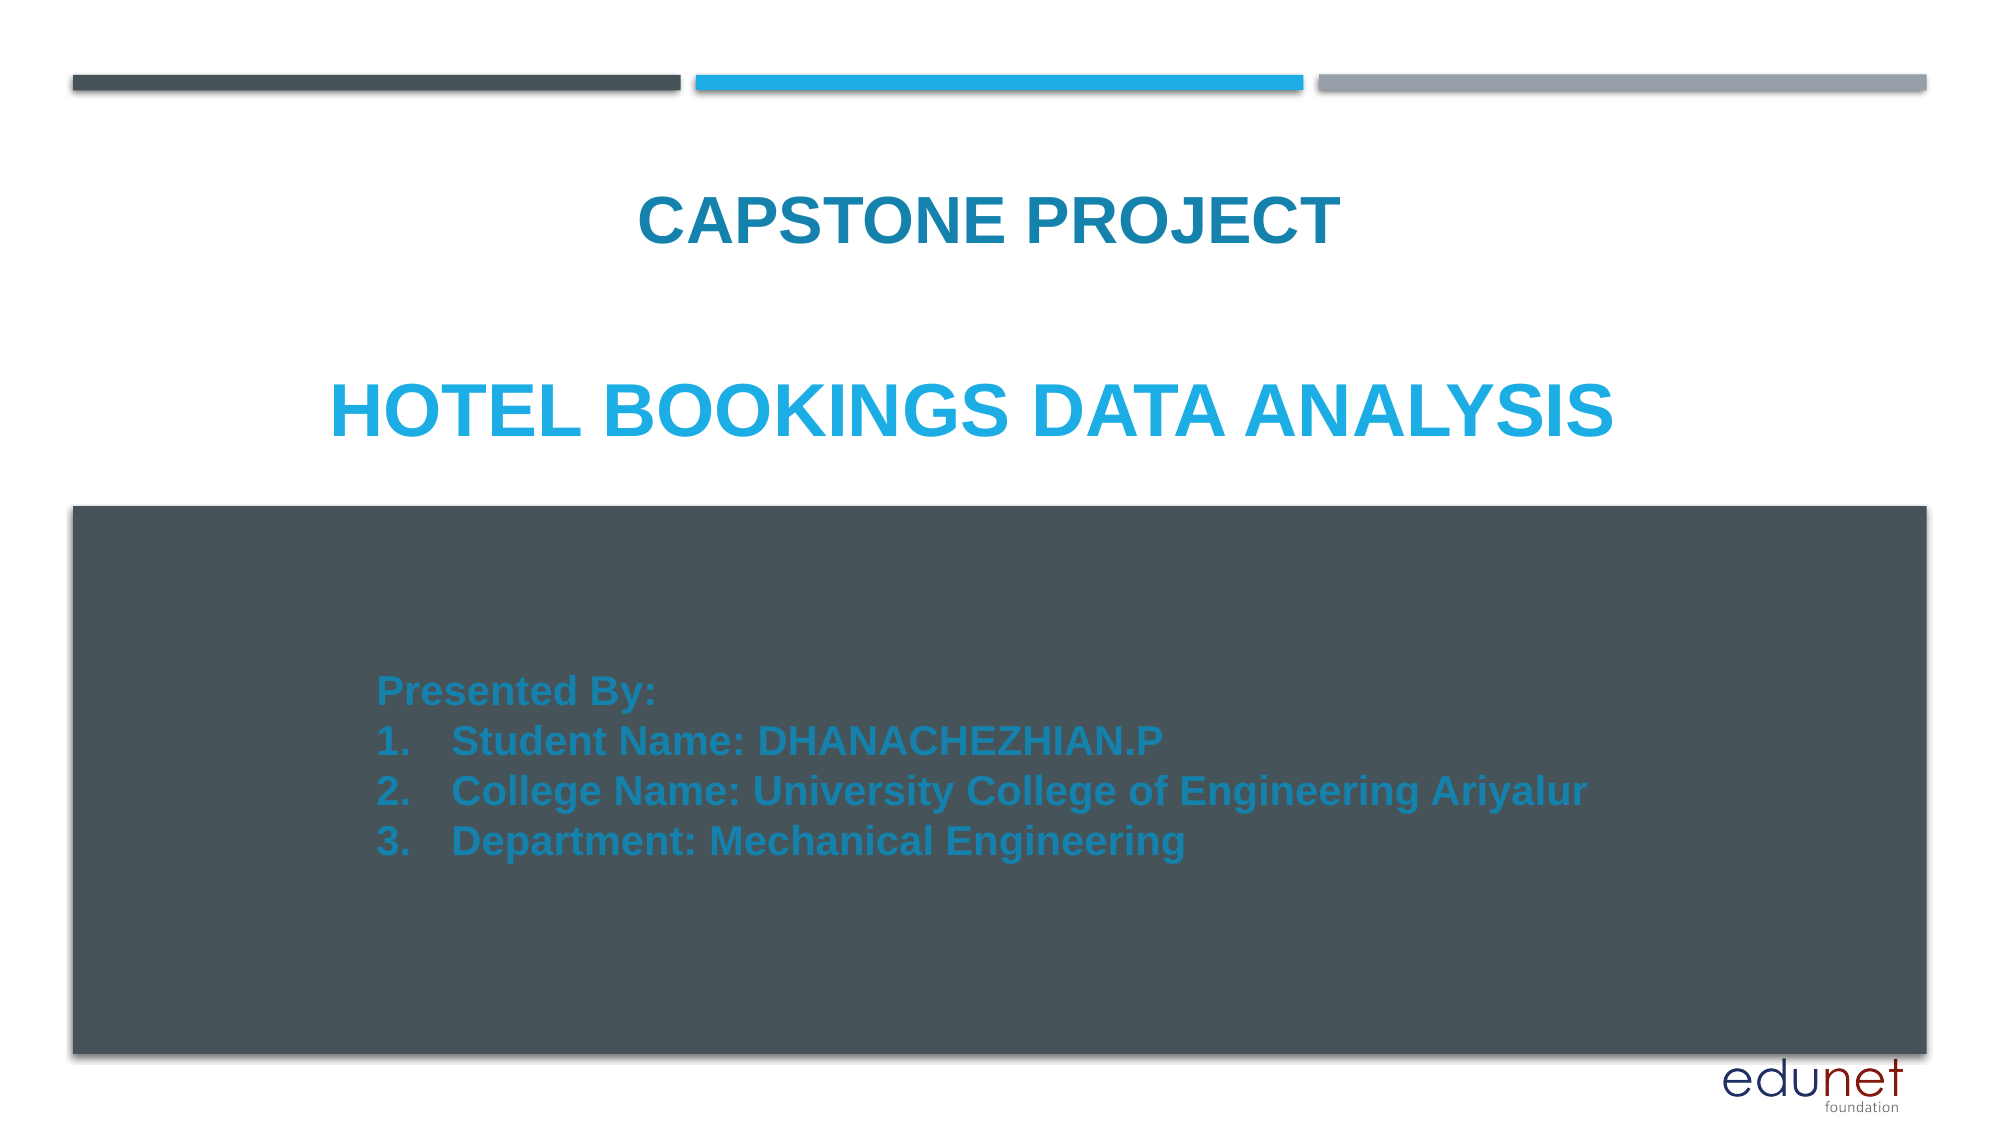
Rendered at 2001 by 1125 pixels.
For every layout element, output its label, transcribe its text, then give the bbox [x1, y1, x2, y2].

text_box CAPSTONE PROJECT [0, 169, 2000, 265]
text_box Presented By: Student Name: DHANACHEZHIAN.P College Name: University College of Engineering Ariyalur Department: Mechanical Engineering [361, 656, 1671, 872]
picture [1719, 1056, 1905, 1116]
title Hotel bookings data analysis [222, 298, 1723, 460]
